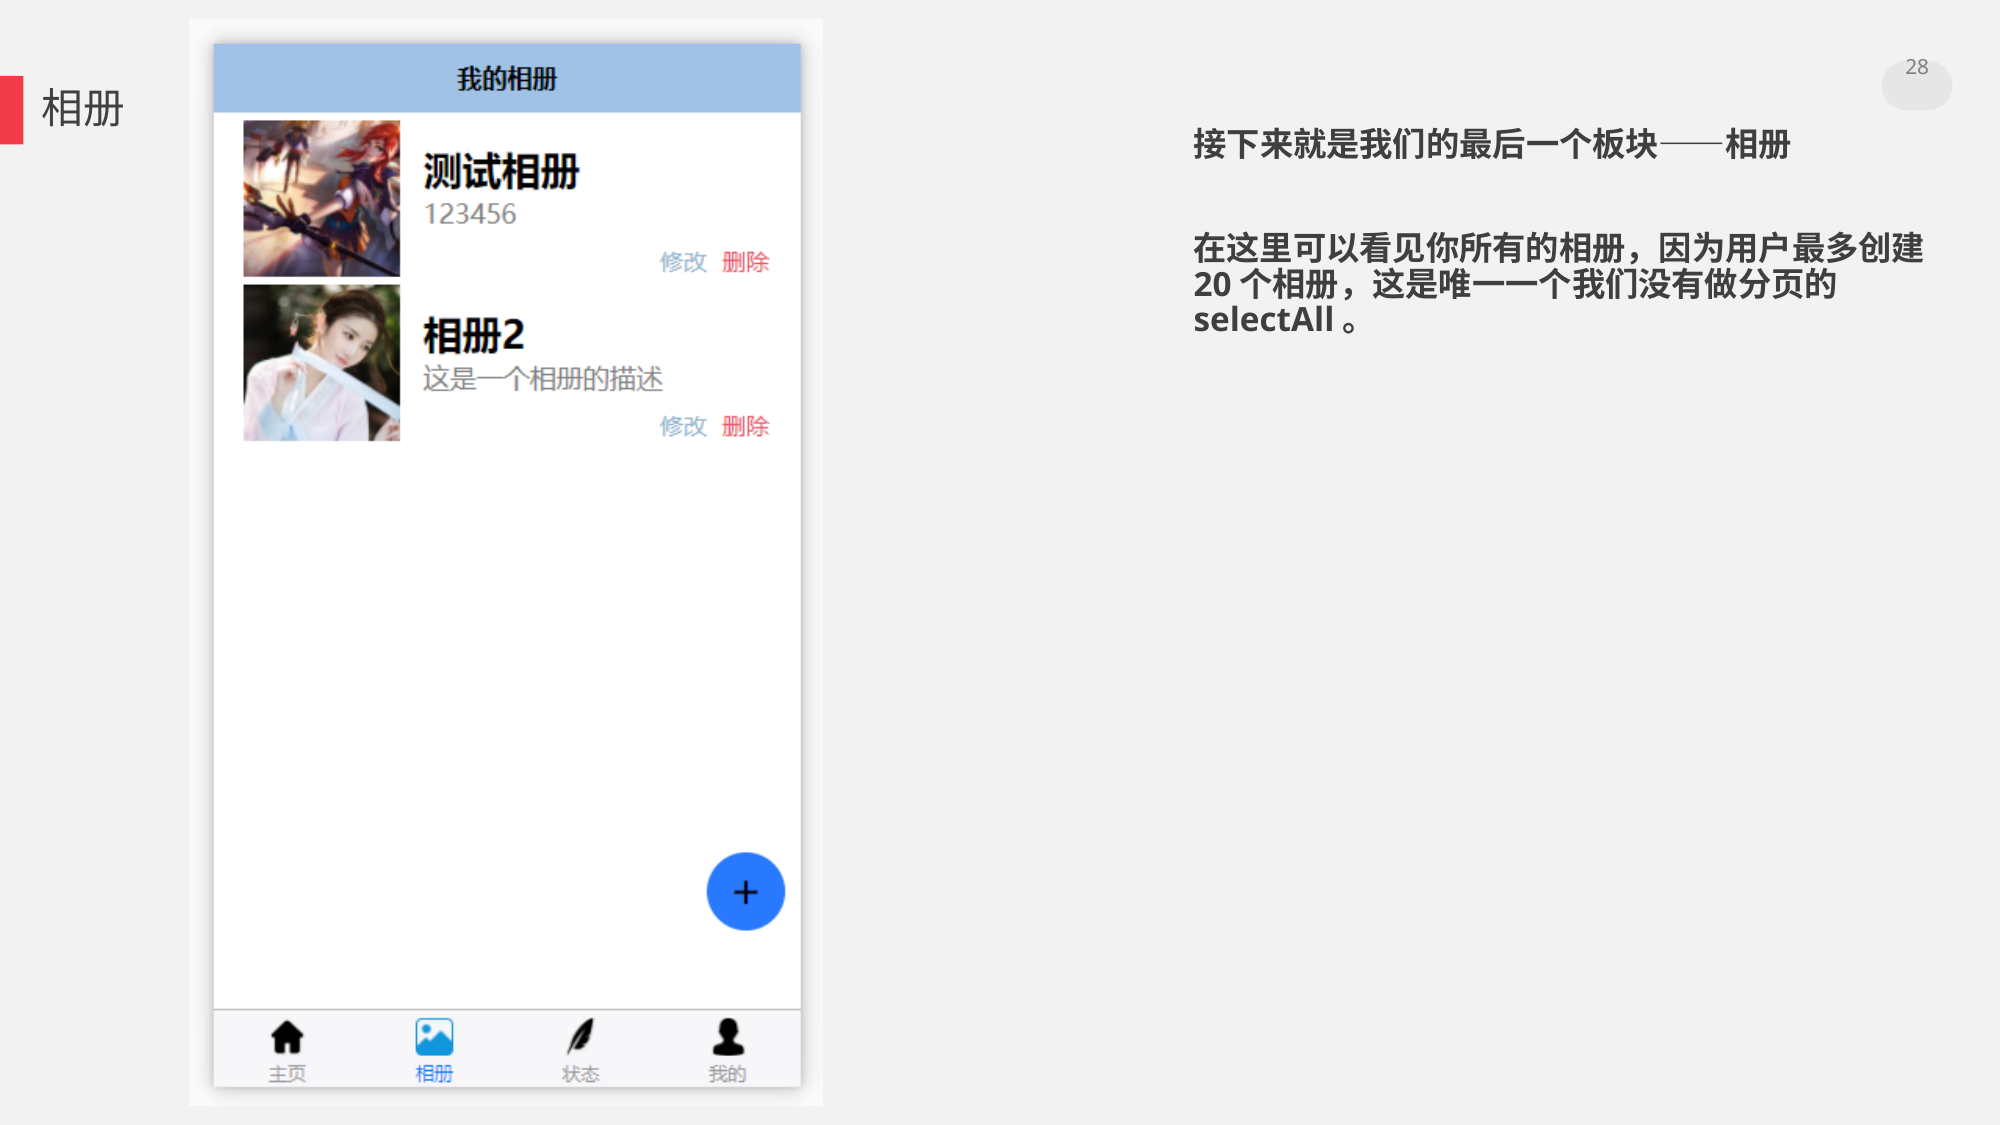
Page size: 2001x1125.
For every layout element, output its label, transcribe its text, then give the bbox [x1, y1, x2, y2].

list 相册 [41, 75, 189, 145]
picture [189, 19, 823, 1106]
slide_number 28 [1881, 53, 1953, 118]
text_box 接下来就是我们的最后一个板块——相册 在这里可以看见你所有的相册，因为用户最多创建20个相册，这是唯一一个我们没有做分页的selectAll。 [1193, 128, 1959, 876]
